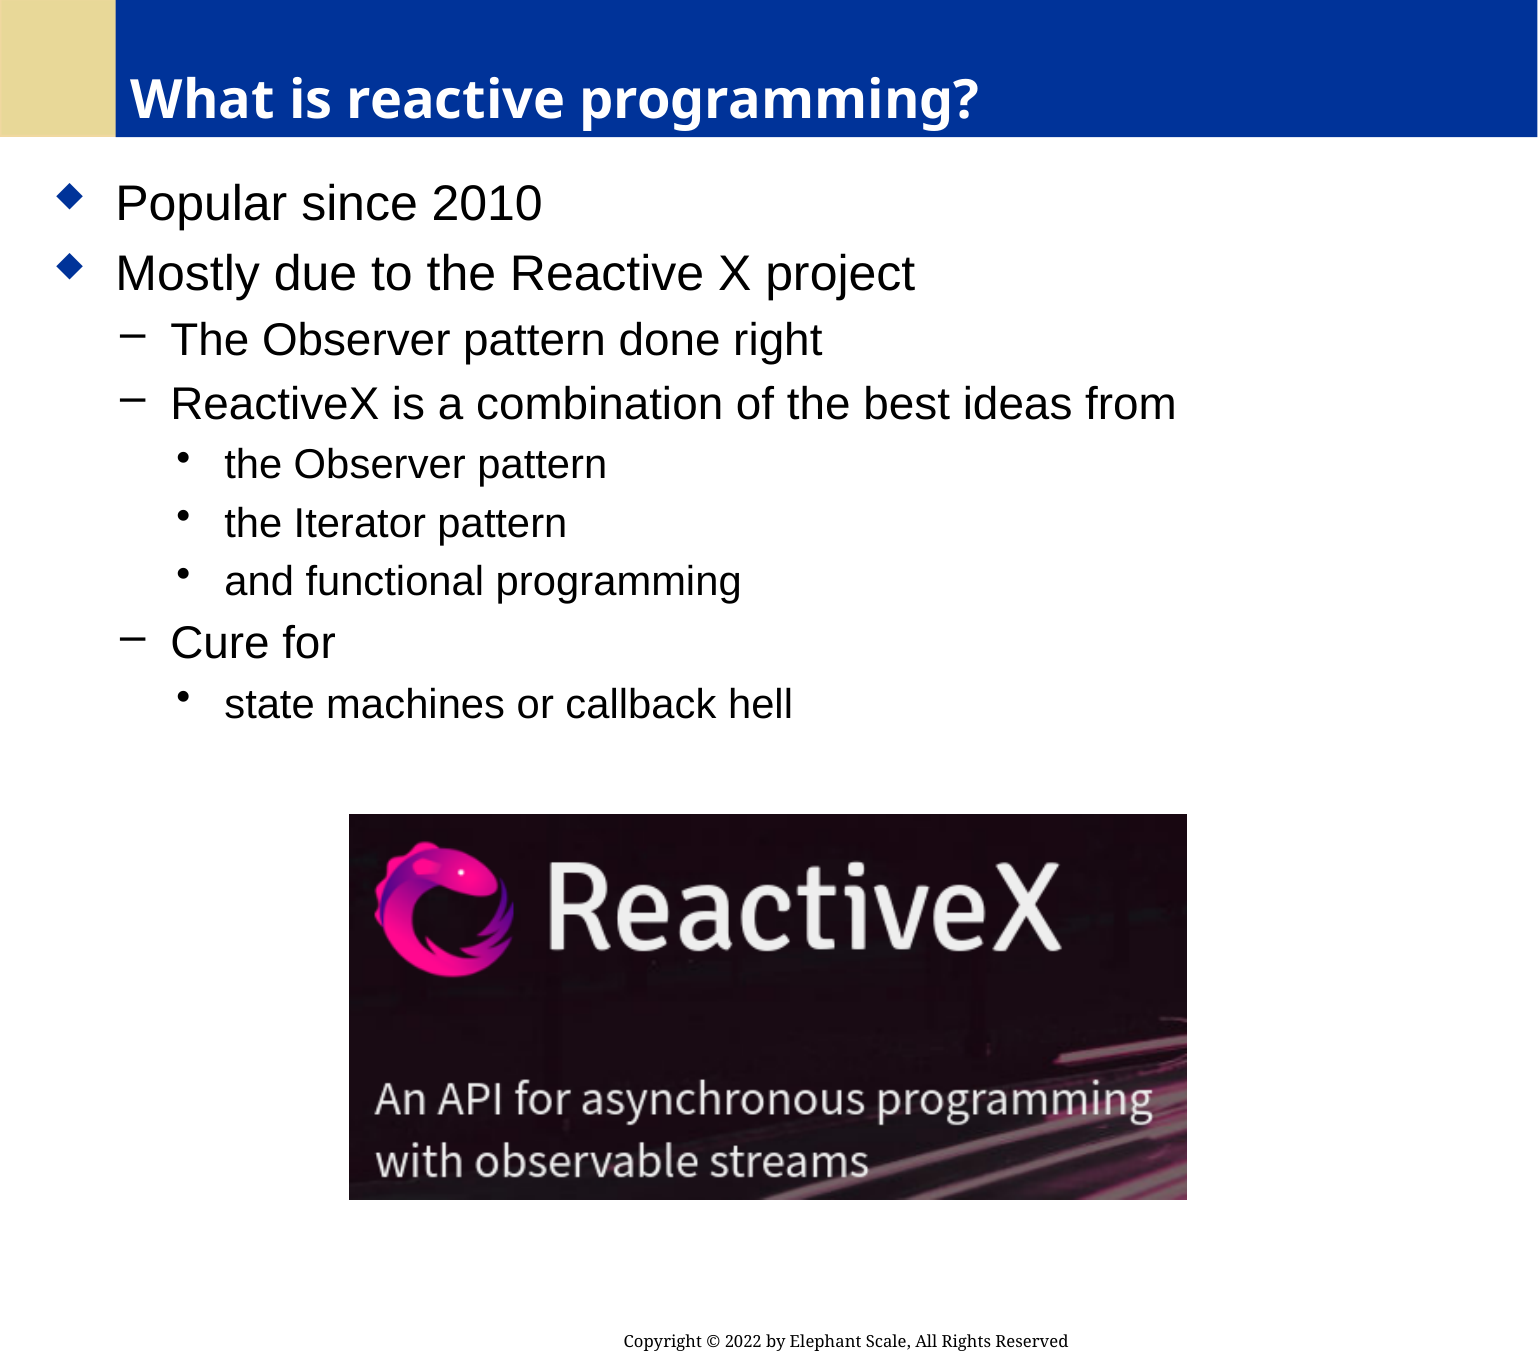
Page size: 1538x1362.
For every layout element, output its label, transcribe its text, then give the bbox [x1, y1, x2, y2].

text_box Copyright © 2022 by Elephant Scale, All Rights Reserved [608, 1322, 1085, 1358]
list Popular since 2010 Mostly due to the Reactive X project The Observer pattern done right ReactiveX is a combination of the best ideas from the Observer pattern the Iterator pattern and functional programming Cure for state machines or callback hell [38, 162, 1500, 1284]
picture [349, 814, 1187, 1201]
picture [0, 0, 115, 137]
title What is reactive programming? [115, 0, 1538, 138]
